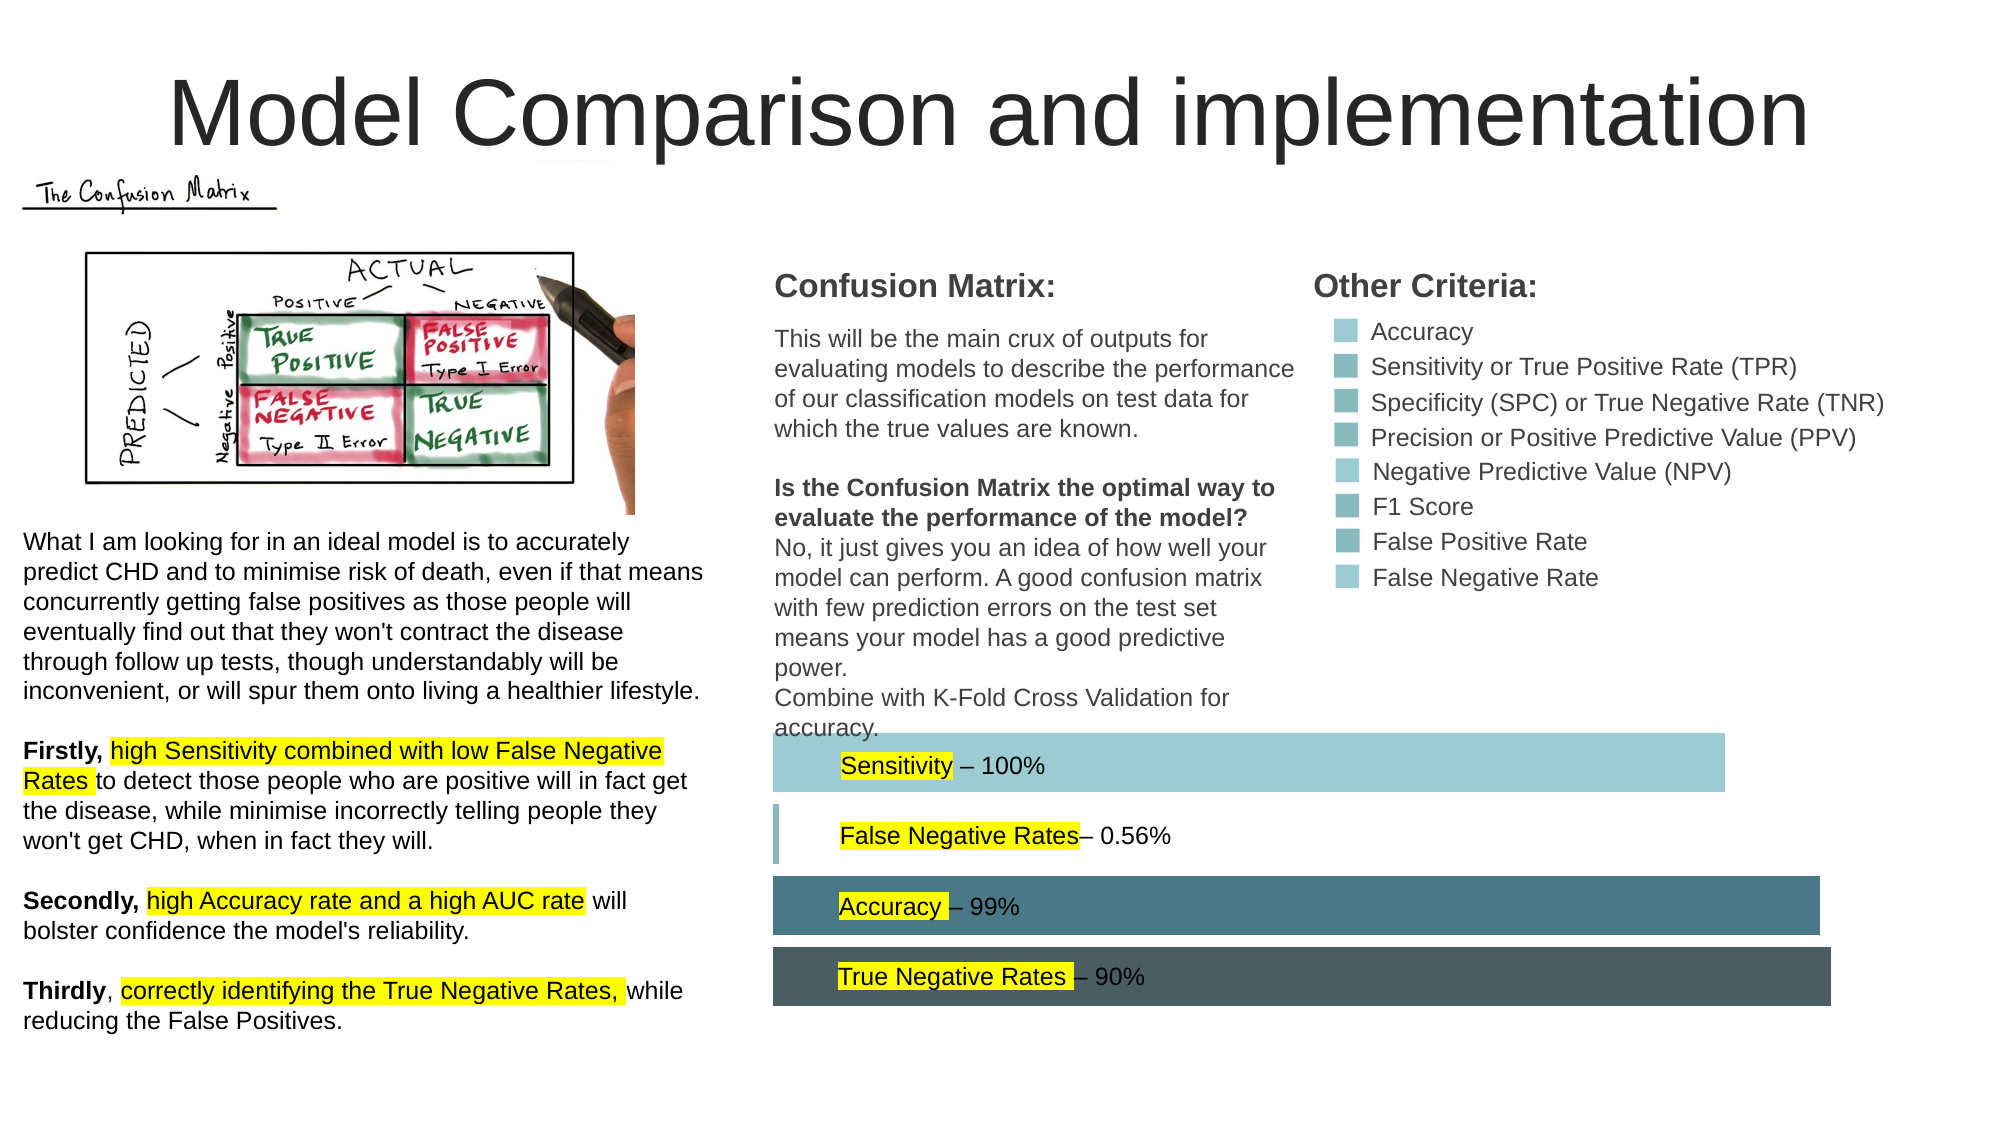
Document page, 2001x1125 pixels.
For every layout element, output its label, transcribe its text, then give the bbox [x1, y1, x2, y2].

chart [721, 687, 2000, 1017]
list Model Comparison and implementation [53, 55, 1952, 175]
text_box Confusion Matrix: [759, 260, 1174, 309]
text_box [1333, 308, 1895, 460]
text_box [1335, 554, 1856, 600]
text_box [1335, 448, 1897, 564]
text_box This will be the main crux of outputs for evaluating models to describe the performance of our classification models on test data for which the true values are known. Is the Confusion Matrix the optimal way to evaluate the performance of the model? No, it just gives you an idea of how well your model can perform. A good confusion matrix with few prediction errors on the test set means your model has a good predictive power. Combine with K-Fold Cross Validation for accuracy. [759, 314, 1313, 687]
picture [5, 160, 635, 515]
text_box Other Criteria: [1298, 260, 1694, 309]
text_box What I am looking for in an ideal model is to accurately predict CHD and to minimise risk of death, even if that means concurrently getting false positives as those people will eventually find out that they won't contract the disease through follow up tests, though understandably will be inconvenient, or will spur them onto living a healthier lifestyle. Firstly, high Sensitivity combined with low False Negative Rates to detect those people who are positive will in fact get the disease, while minimise incorrectly telling people they won't get CHD, when in fact they will. Secondly, high Accuracy rate and a high AUC rate will bolster confidence the model's reliability. Thirdly, correctly identifying the True Negative Rates, while reducing the False Positives. [8, 518, 721, 1042]
